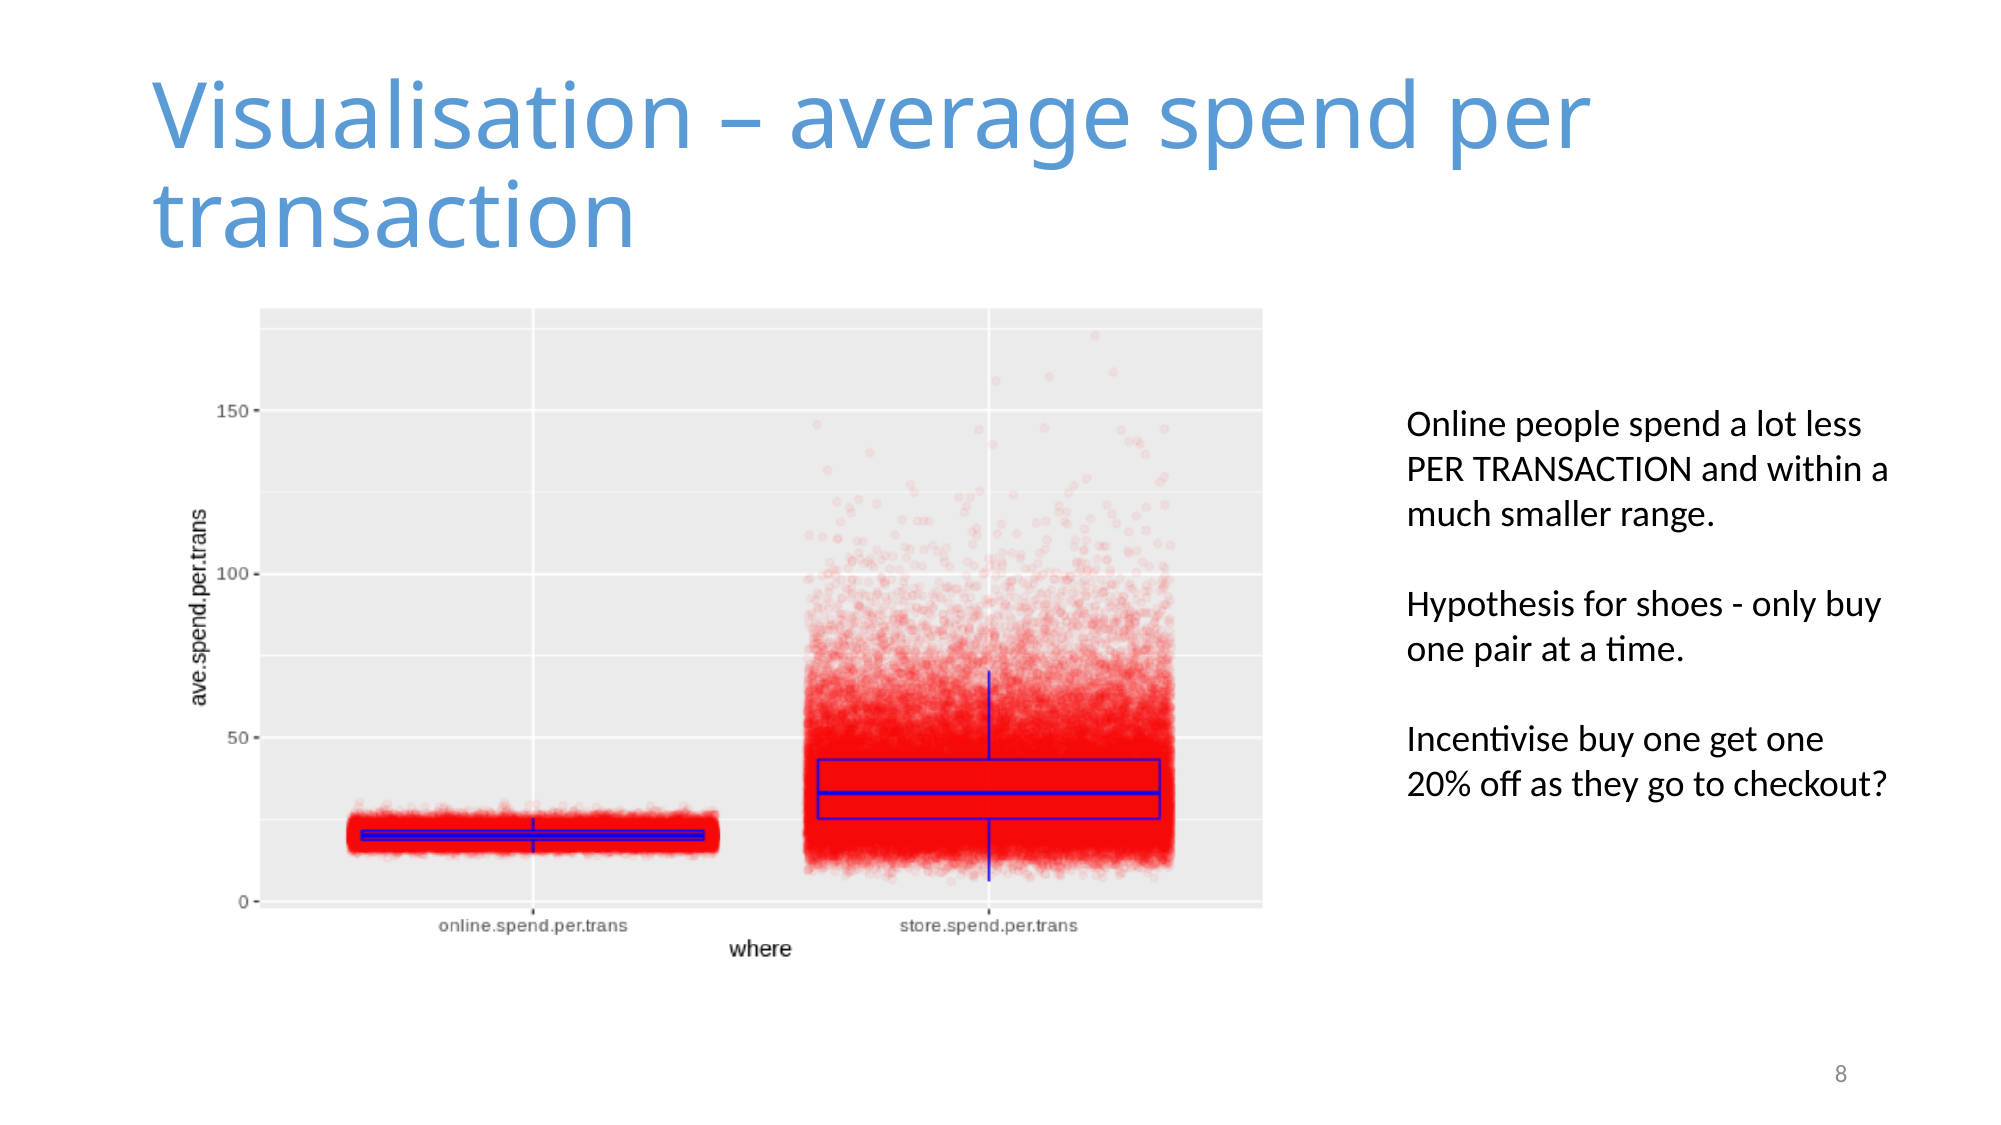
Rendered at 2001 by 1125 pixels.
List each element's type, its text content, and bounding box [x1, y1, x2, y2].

title Visualisation – average spend per transaction [137, 59, 1863, 278]
text_box Online people spend a lot less PER TRANSACTION and within a much smaller range. Hypothesis for shoes - only buy one pair at a time. Incentivise buy one get one 20% off as they go to checkout? [1391, 391, 1909, 812]
slide_number 8 [1412, 1042, 1863, 1103]
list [98, 300, 1352, 986]
